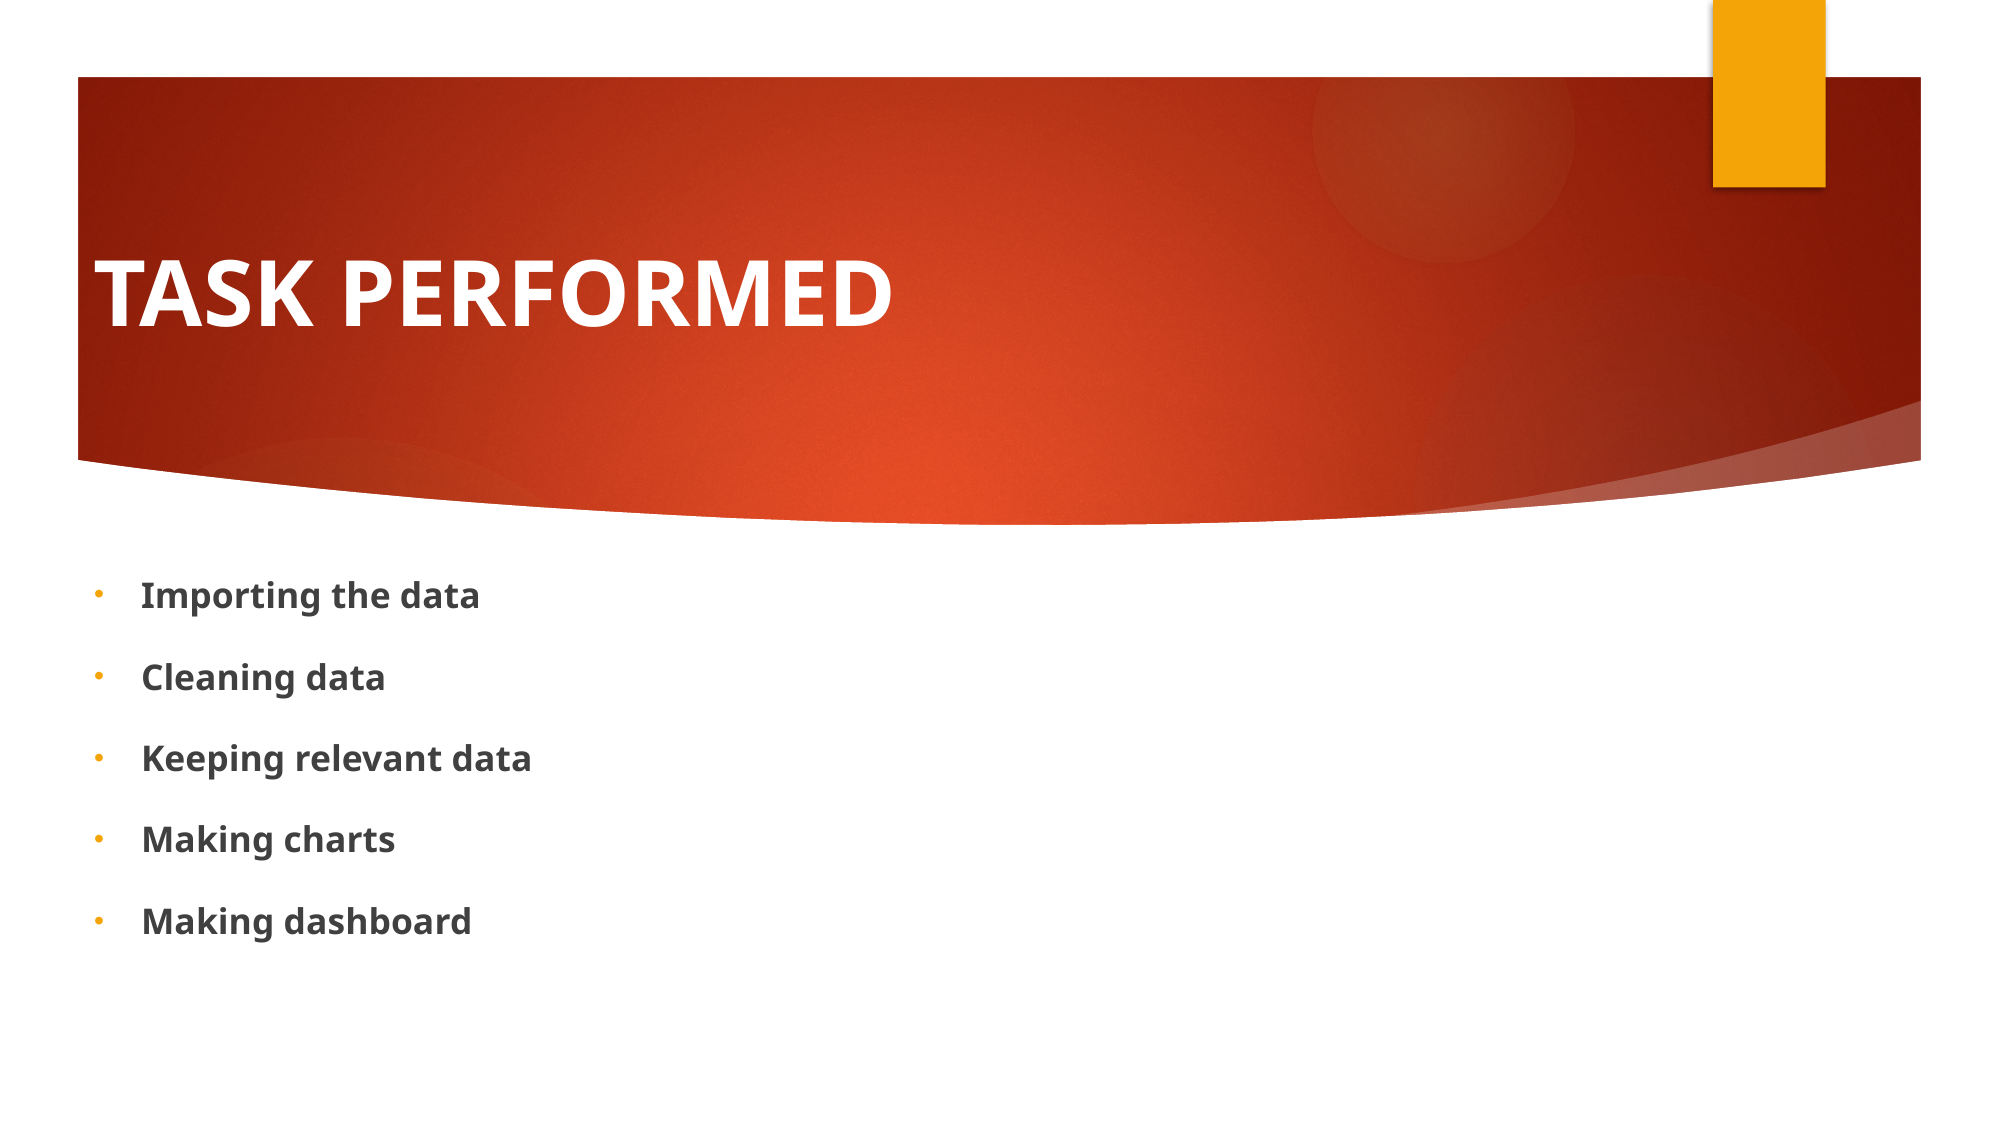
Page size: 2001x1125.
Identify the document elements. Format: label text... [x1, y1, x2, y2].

list Importing the data Cleaning data Keeping relevant data Making charts Making dashboard [79, 544, 1527, 951]
title TASK PERFORMED [78, 176, 1527, 402]
